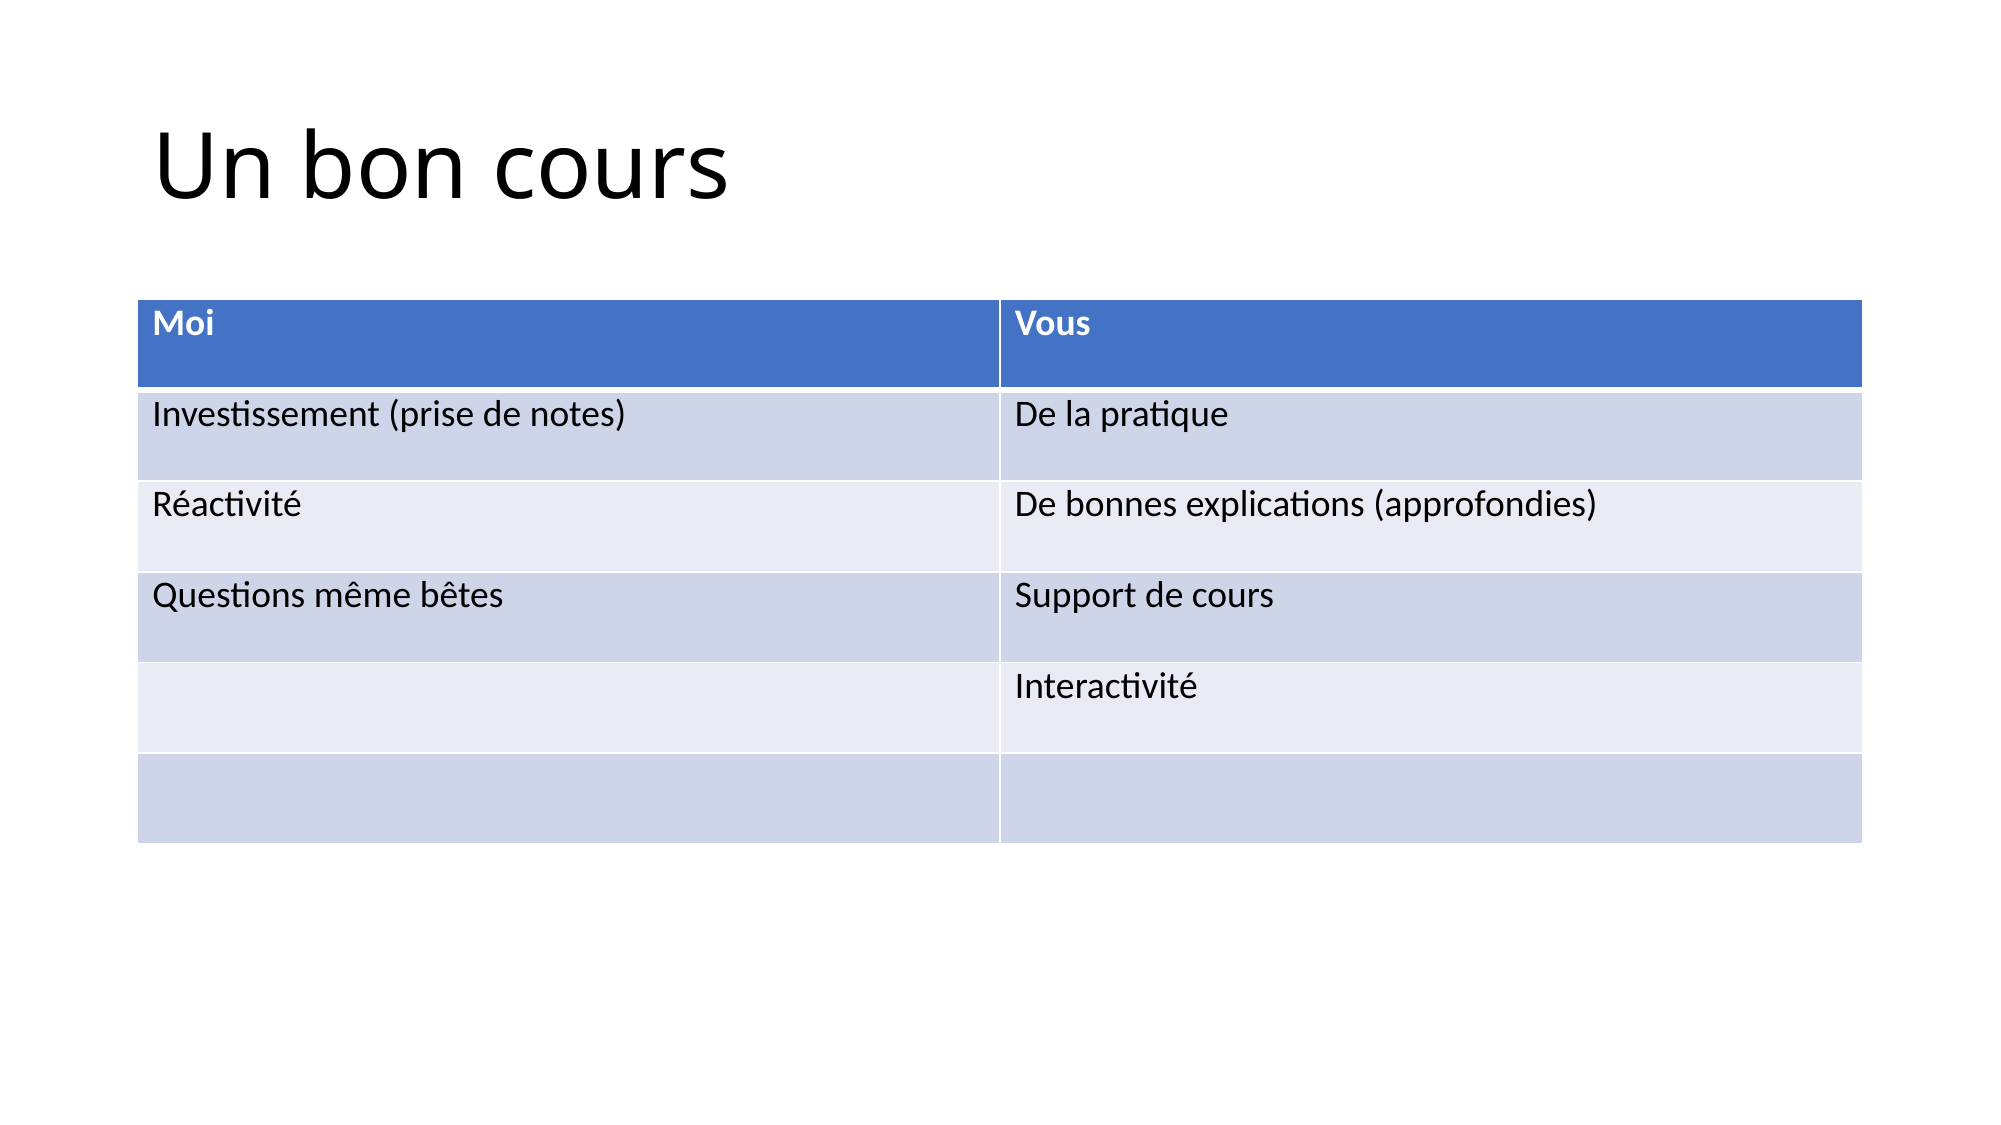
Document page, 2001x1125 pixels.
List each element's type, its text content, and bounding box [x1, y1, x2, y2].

table_cell [138, 754, 999, 843]
table_header Moi [138, 300, 999, 387]
table_cell [138, 663, 999, 752]
table_cell Support de cours [1001, 573, 1862, 662]
table_cell Interactivité [1001, 663, 1862, 752]
table_cell Investissement (prise de notes) [138, 393, 999, 480]
table_cell De bonnes explications (approfondies) [1001, 482, 1862, 571]
table_header Vous [1001, 300, 1862, 387]
title Un bon cours [137, 59, 1863, 278]
table_cell [1001, 754, 1862, 843]
table_cell Questions même bêtes [138, 573, 999, 662]
table_cell Réactivité [138, 482, 999, 571]
table_cell De la pratique [1001, 393, 1862, 480]
